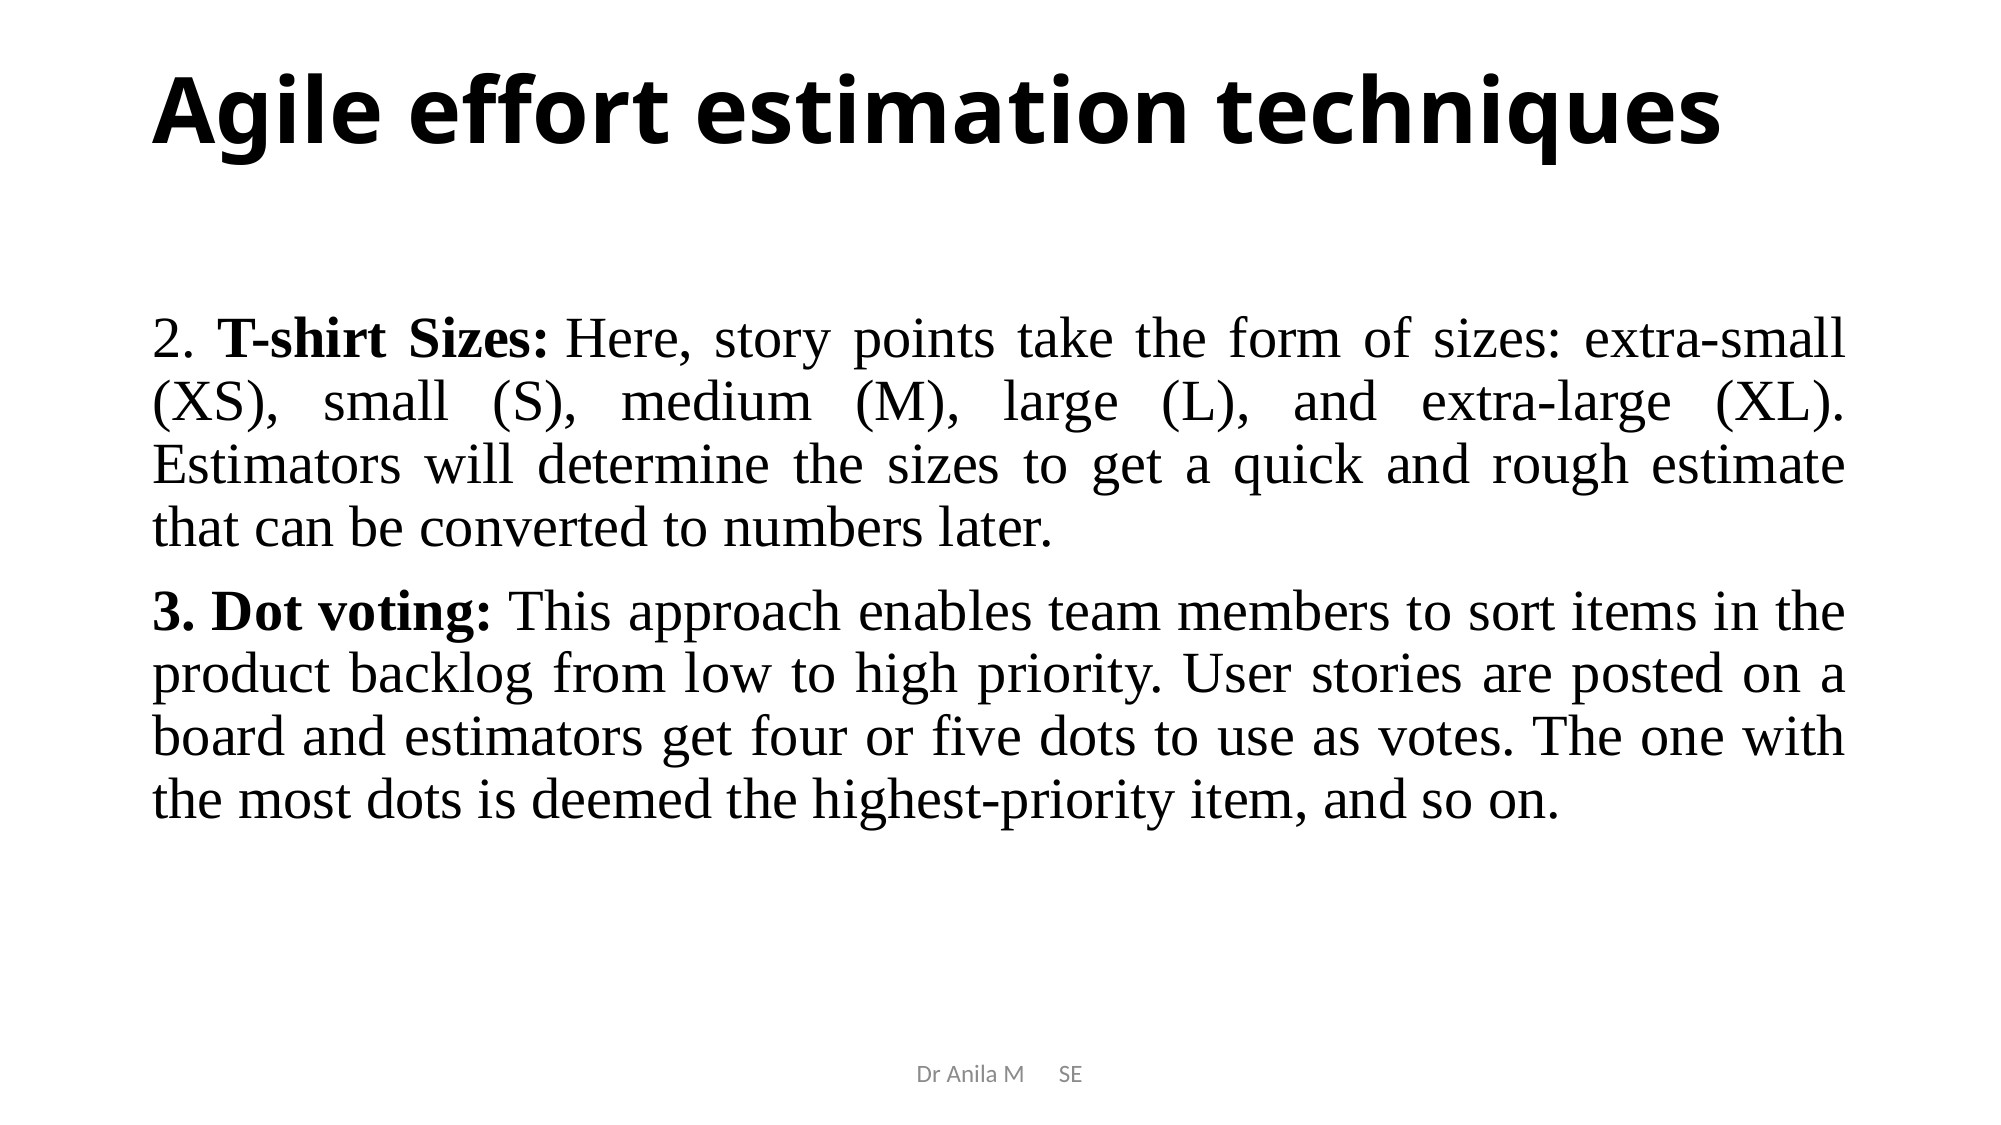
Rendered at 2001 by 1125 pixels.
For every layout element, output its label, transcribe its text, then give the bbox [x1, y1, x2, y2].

footer Dr Anila M SE [662, 1042, 1338, 1103]
list 2. T-shirt Sizes: Here, story points take the form of sizes: extra-small (XS), small (S), medium (M), large (L), and extra-large (XL). Estimators will determine the sizes to get a quick and rough estimate that can be converted to numbers later. 3. Dot voting: This approach enables team members to sort items in the product backlog from low to high priority. User stories are posted on a board and estimators get four or five dots to use as votes. The one with the most dots is deemed the highest-priority item, and so on. [137, 299, 1863, 1014]
title Agile effort estimation techniques [137, 59, 1863, 278]
